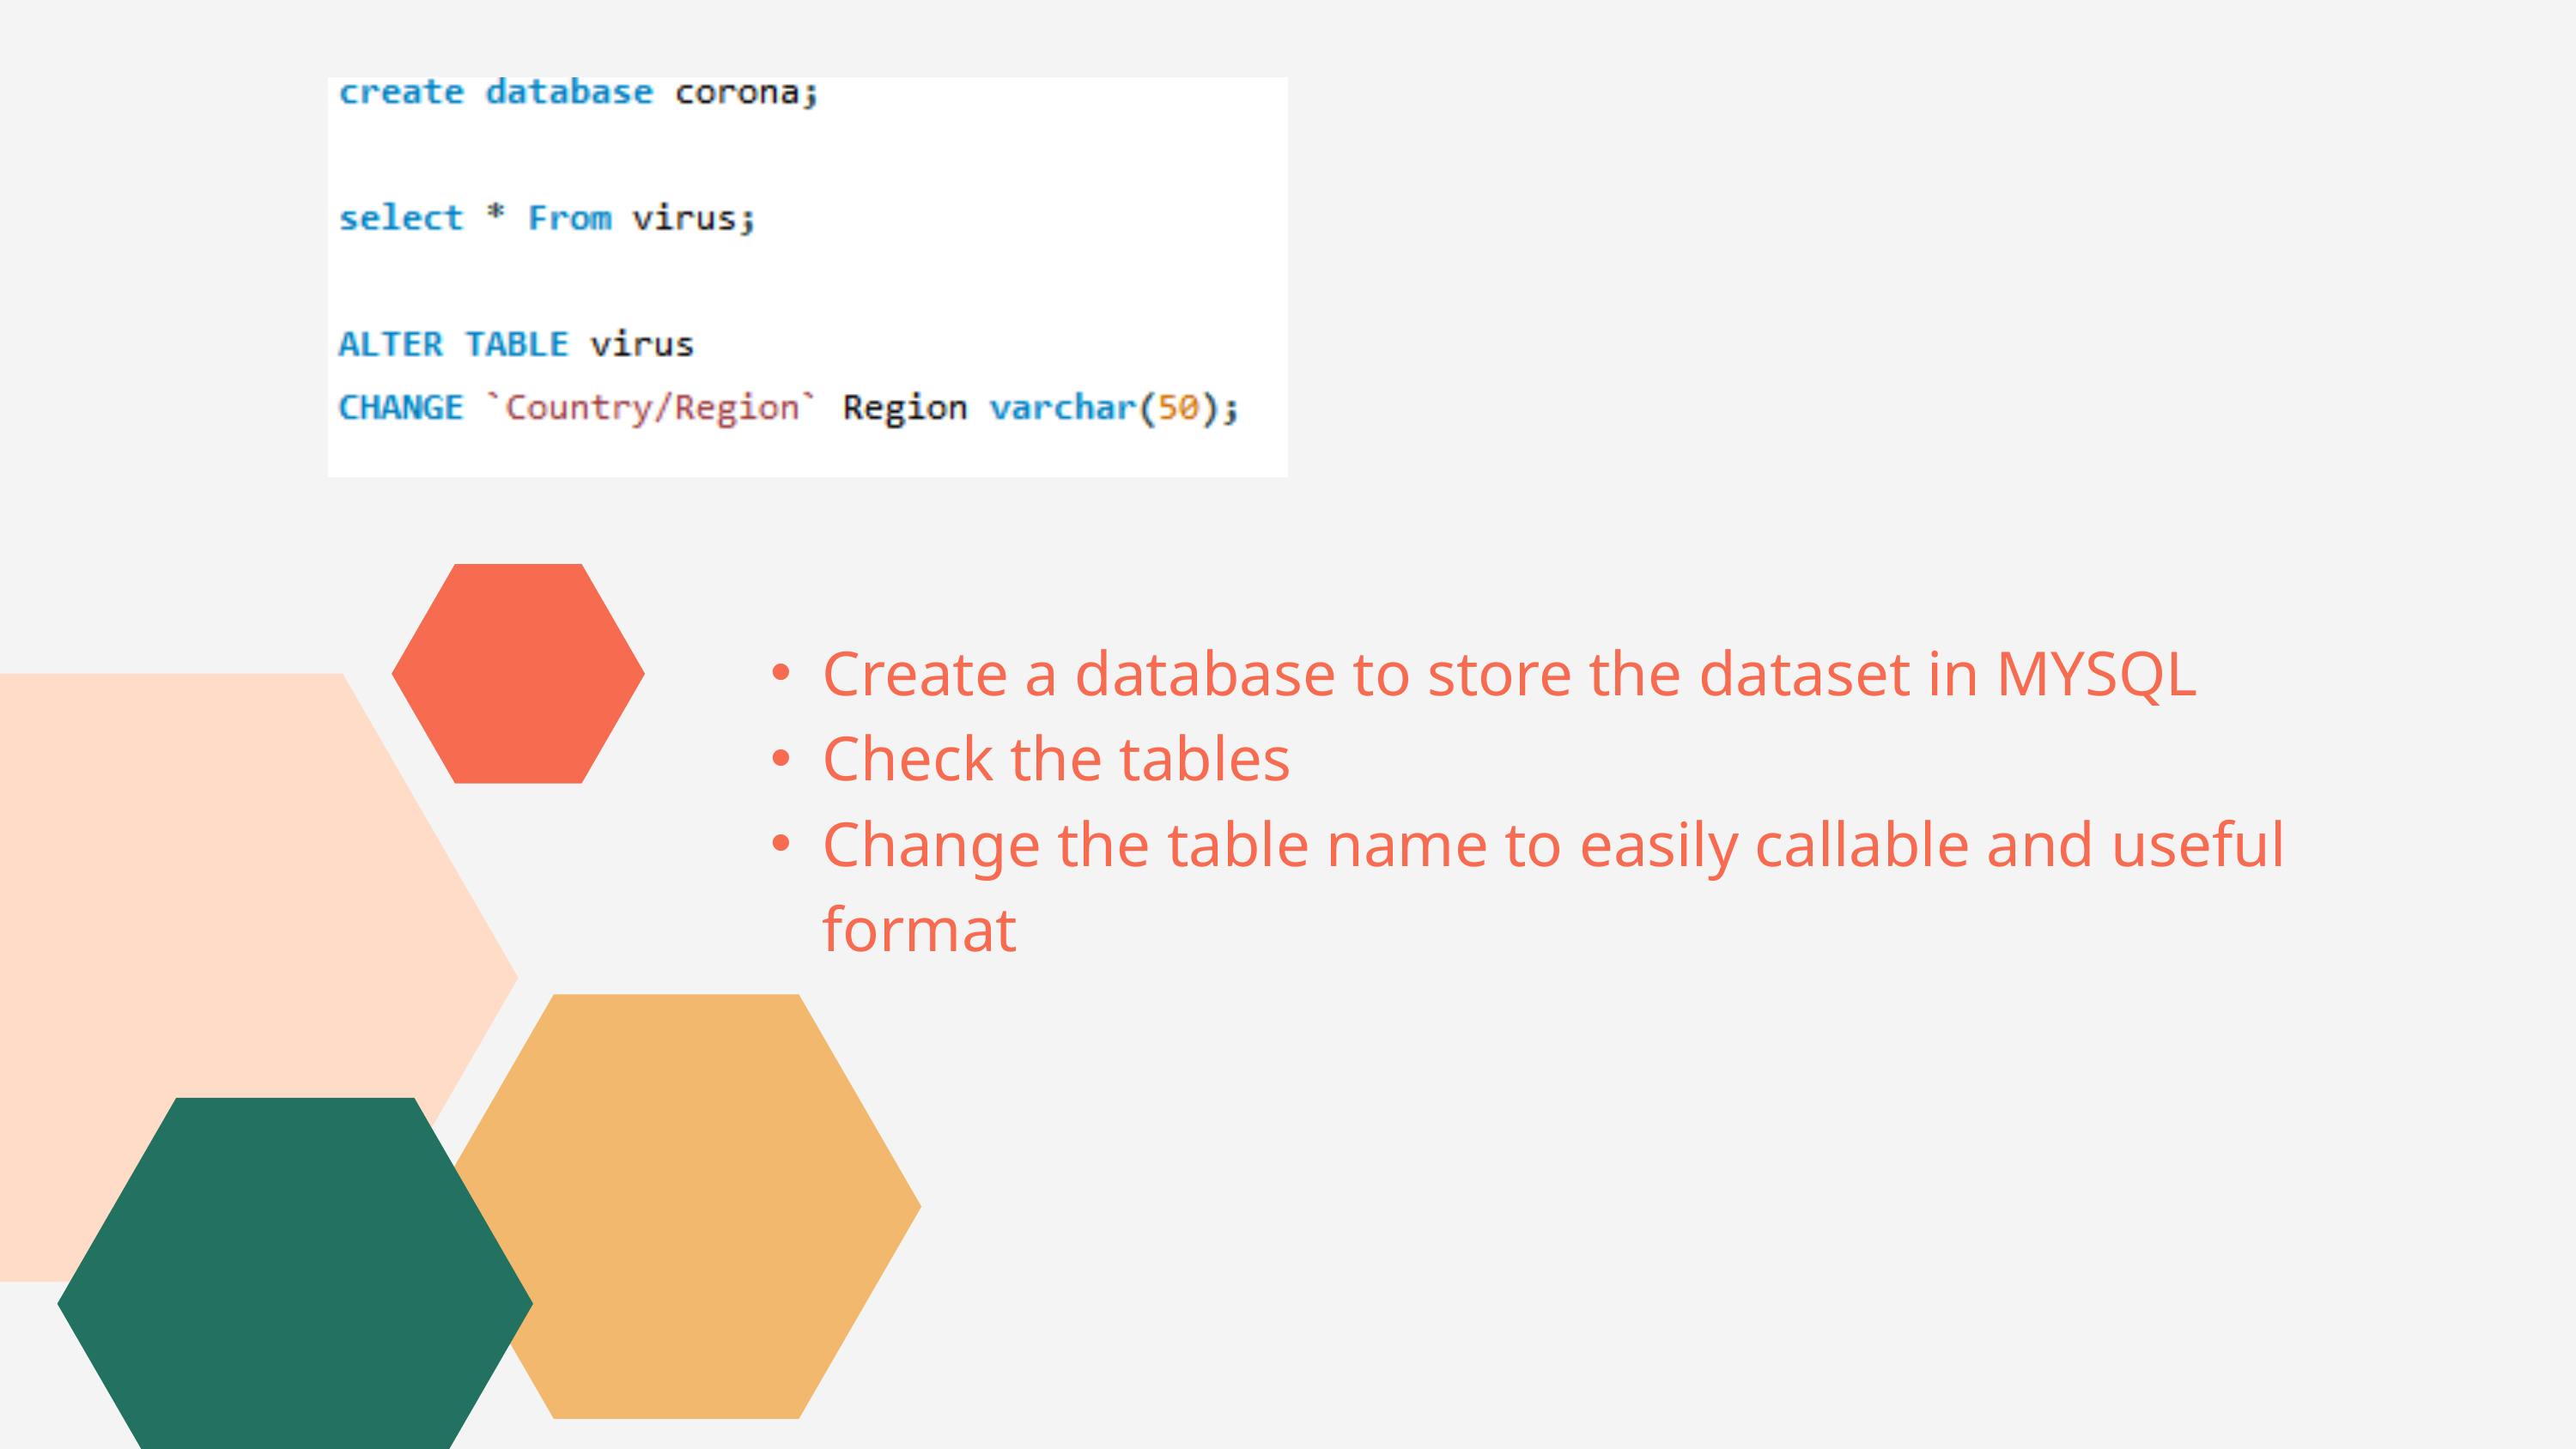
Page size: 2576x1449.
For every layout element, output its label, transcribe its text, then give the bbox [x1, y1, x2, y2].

text_box [327, 77, 1289, 477]
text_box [430, 994, 922, 1419]
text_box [0, 673, 519, 1282]
text_box Create a database to store the dataset in MYSQL Check the tables Change the table name to easily callable and useful format [719, 622, 2455, 964]
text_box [391, 563, 646, 784]
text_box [57, 1097, 534, 1449]
